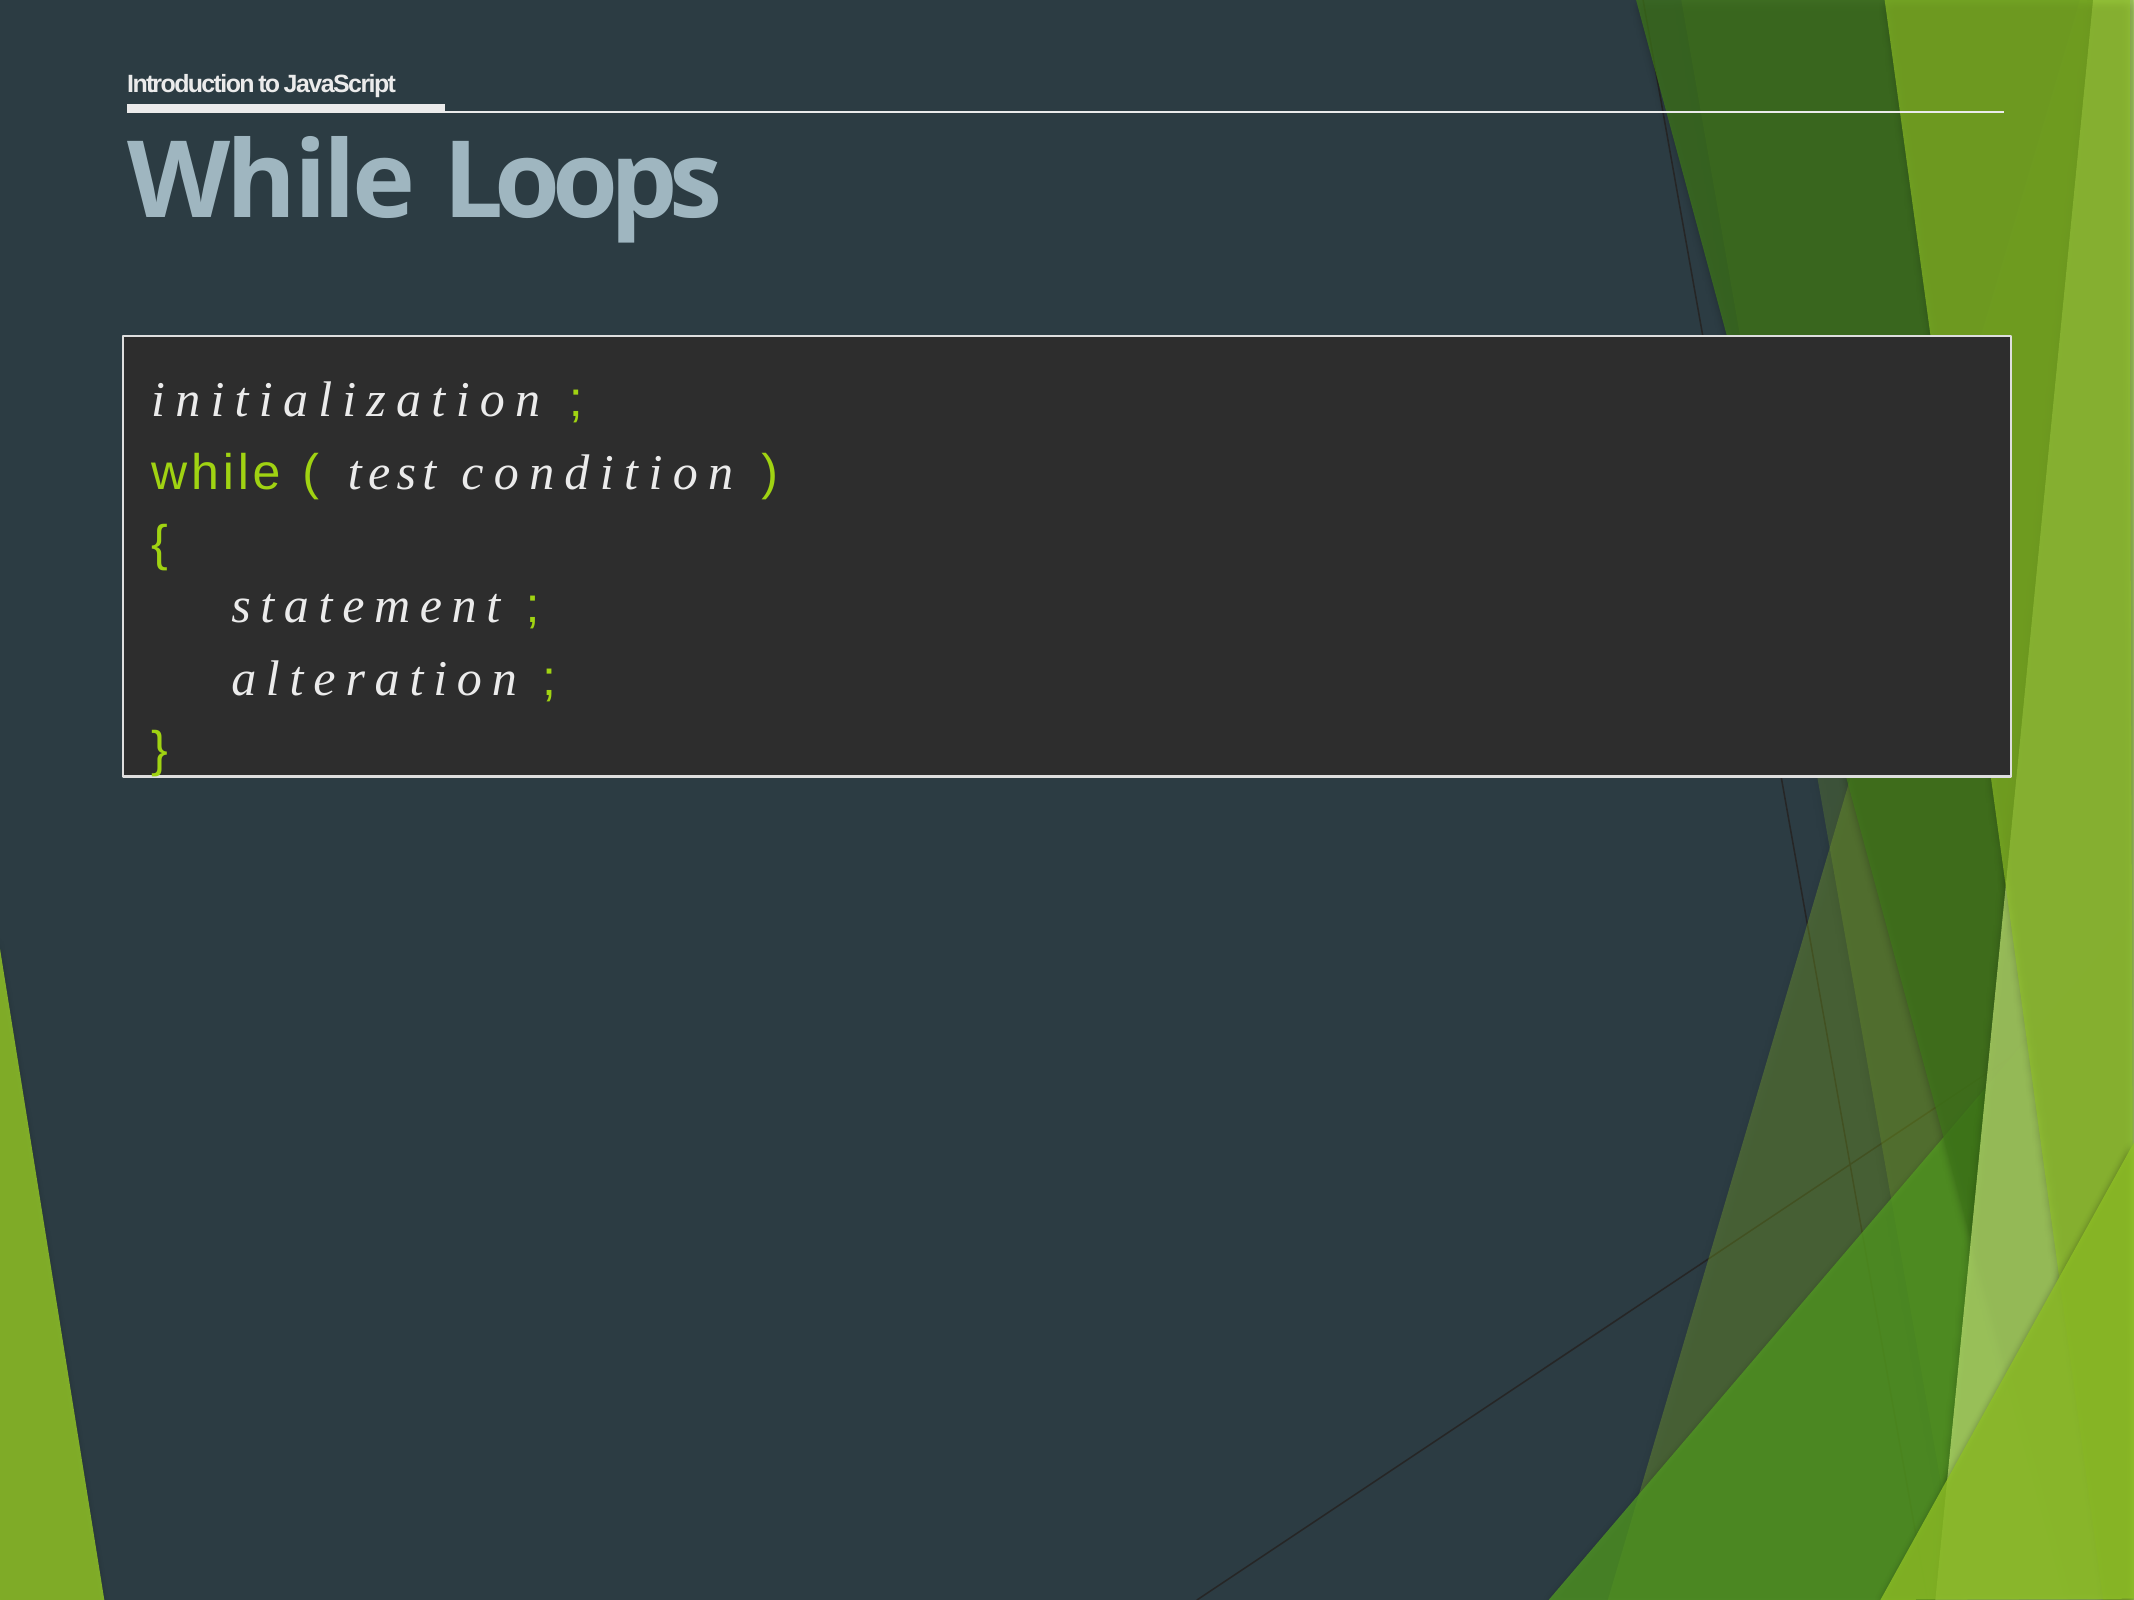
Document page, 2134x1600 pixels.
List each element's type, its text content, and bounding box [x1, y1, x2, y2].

text_box initialization ; while ( test condition ) { statement ; alteration ; } [123, 336, 2011, 777]
text_box Introduction to JavaScript [125, 67, 443, 98]
title While Loops [125, 110, 854, 336]
